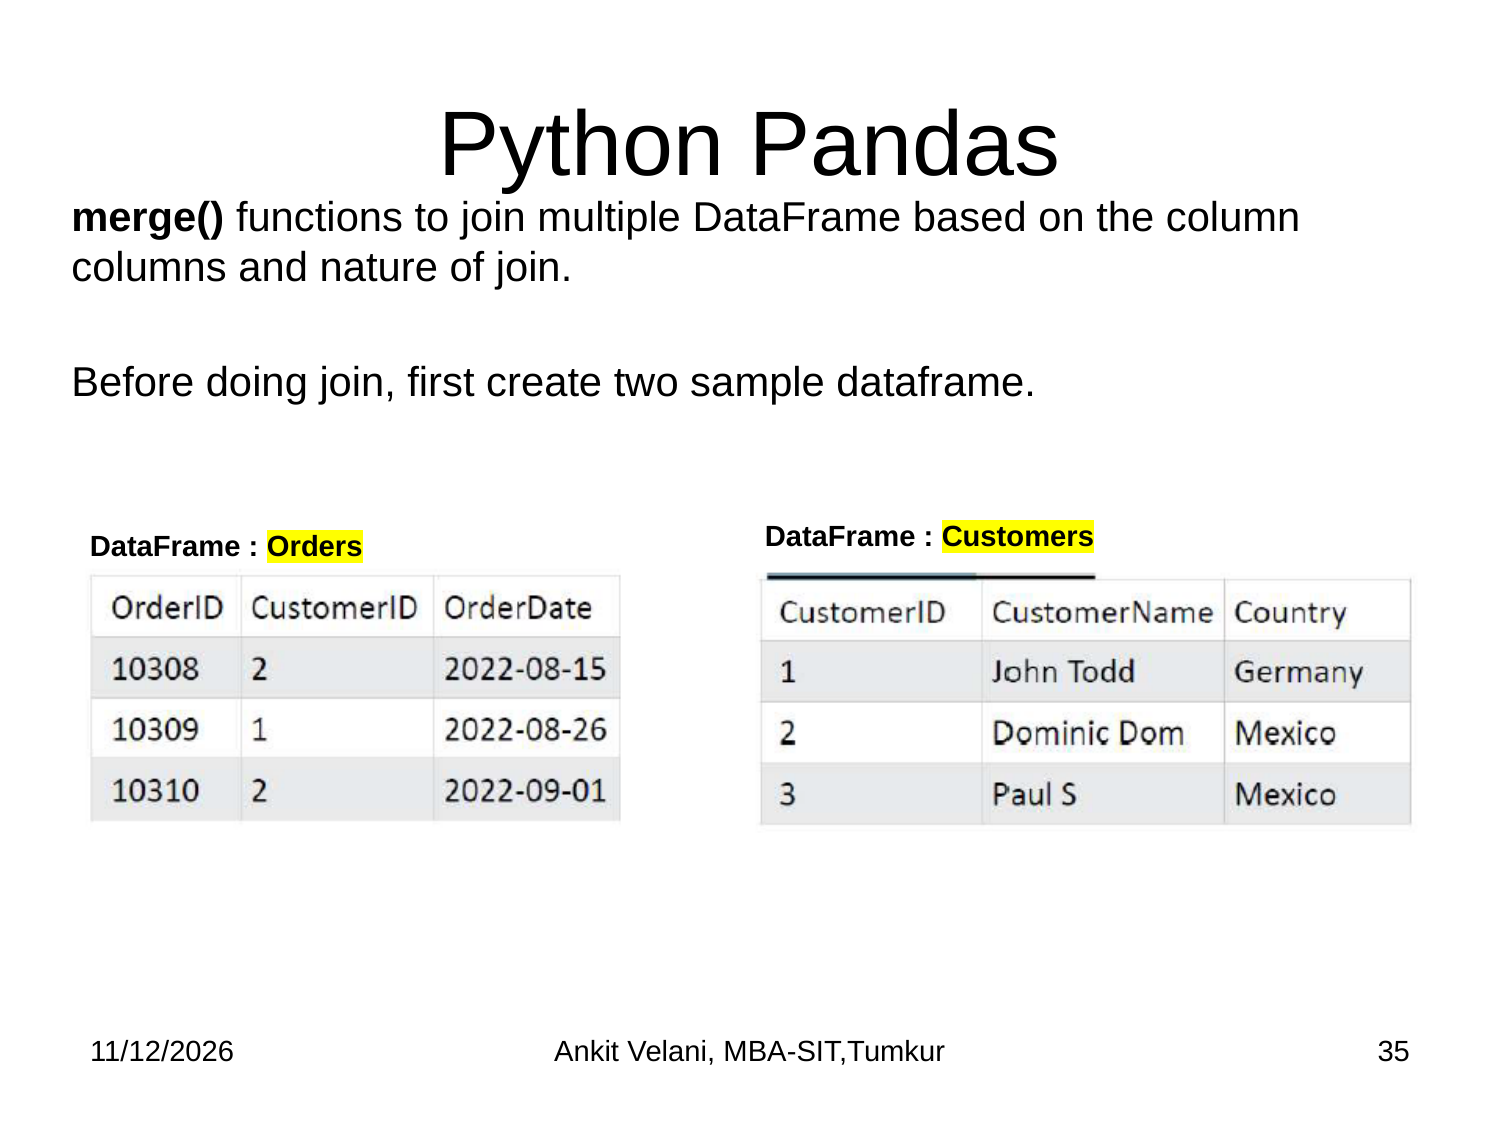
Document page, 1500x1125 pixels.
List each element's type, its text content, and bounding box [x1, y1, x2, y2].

title Python Pandas [75, 45, 1425, 182]
text_box DataFrame : Orders [74, 519, 466, 561]
slide_number 35 [1074, 1024, 1425, 1103]
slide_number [75, 1024, 425, 1103]
text_box DataFrame : Customers [749, 509, 1141, 560]
footer Ankit Velani, MBA-SIT,Tumkur [512, 1024, 988, 1103]
picture [749, 562, 1443, 859]
picture [74, 562, 710, 859]
list merge() functions to join multiple DataFrame based on the column columns and nature of join. Before doing join, first create two sample dataframe. [37, 182, 1463, 943]
